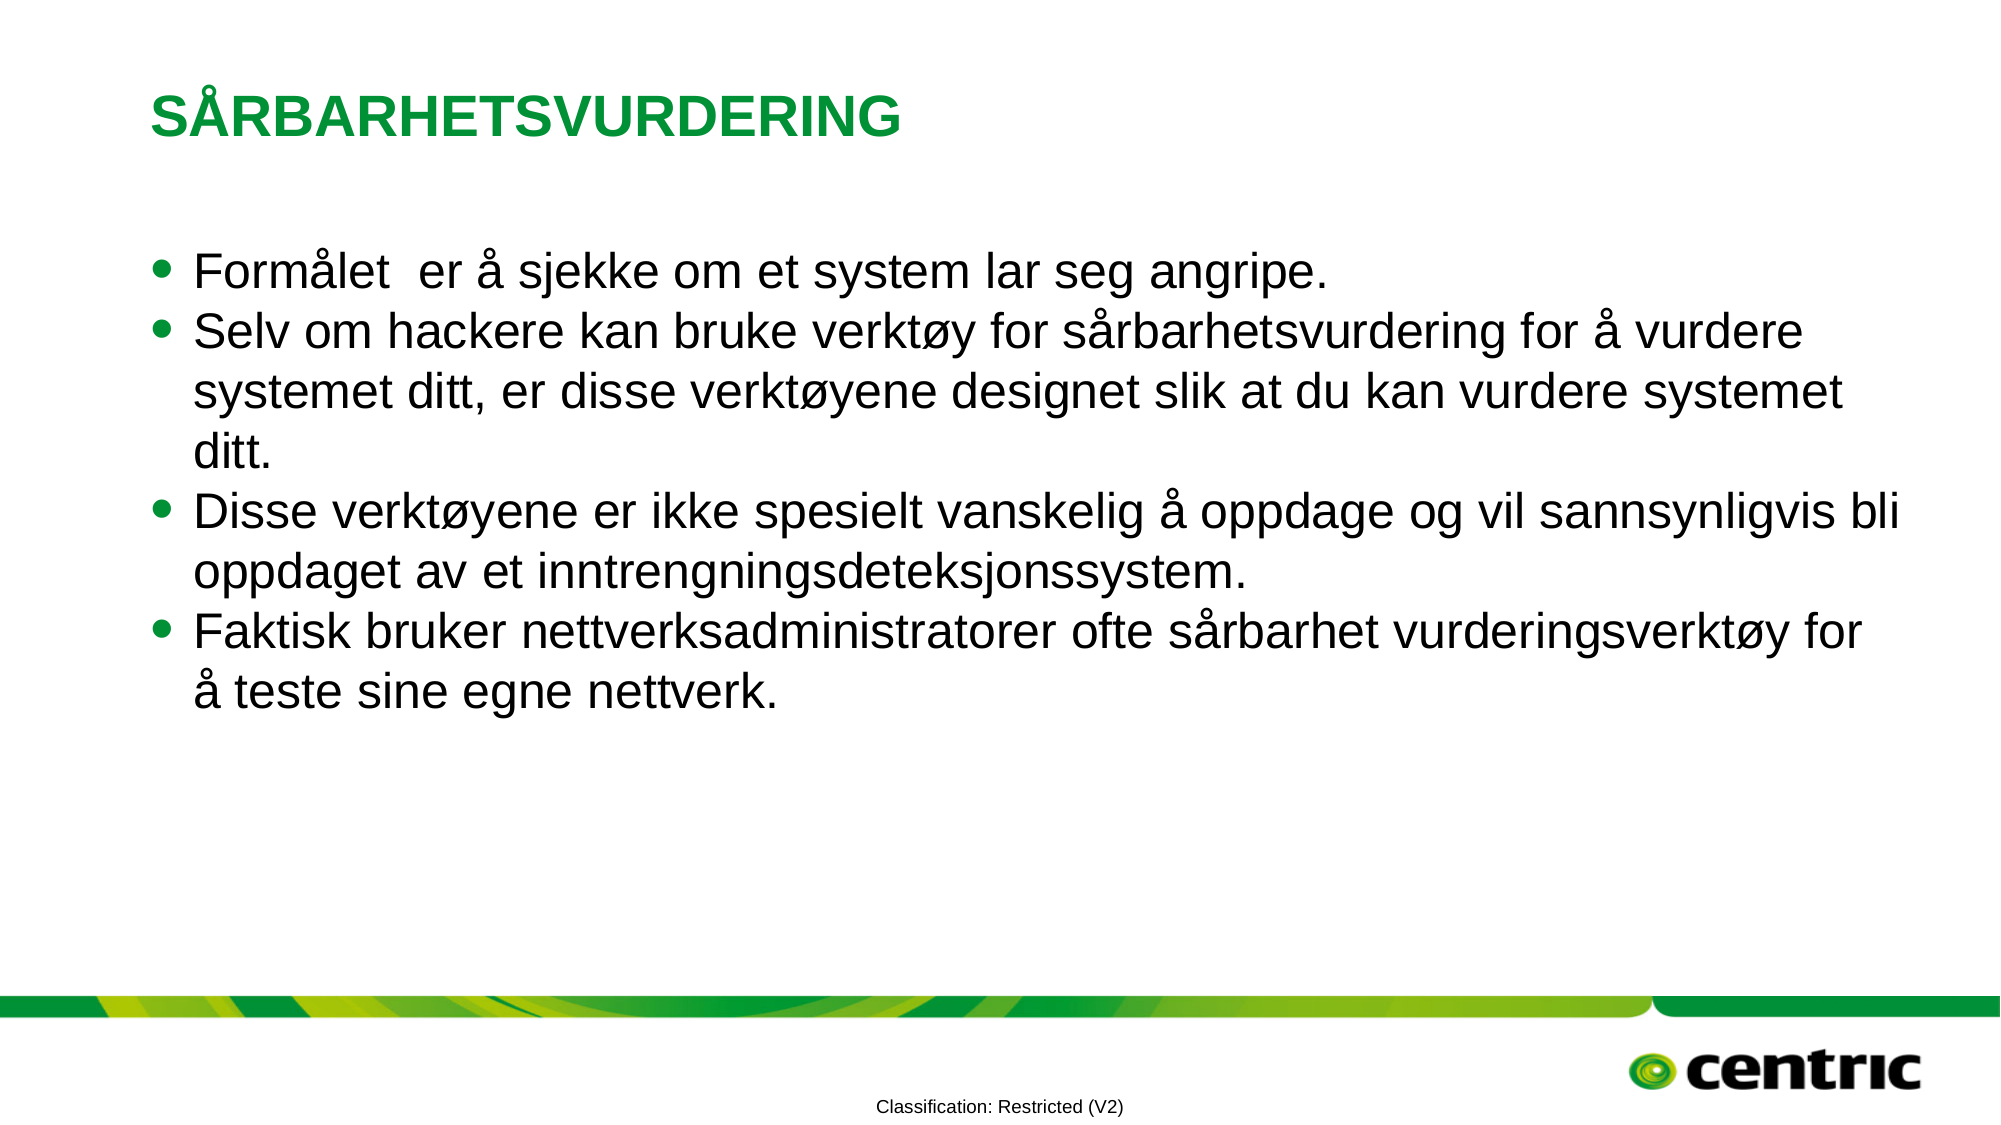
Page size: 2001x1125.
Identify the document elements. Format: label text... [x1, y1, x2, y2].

title Sårbarhetsvurdering [135, 77, 1921, 213]
picture [0, 995, 2000, 1125]
list Formålet er å sjekke om et system lar seg angripe. Selv om hackere kan bruke verktøy for sårbarhetsvurdering for å vurdere systemet ditt, er disse verktøyene designet slik at du kan vurdere systemet ditt. Disse verktøyene er ikke spesielt vanskelig å oppdage og vil sannsynligvis bli oppdaget av et inntrengningsdeteksjonssystem. Faktisk bruker nettverksadministratorer ofte sårbarhet vurderingsverktøy for å teste sine egne nettverk. [135, 231, 1921, 975]
